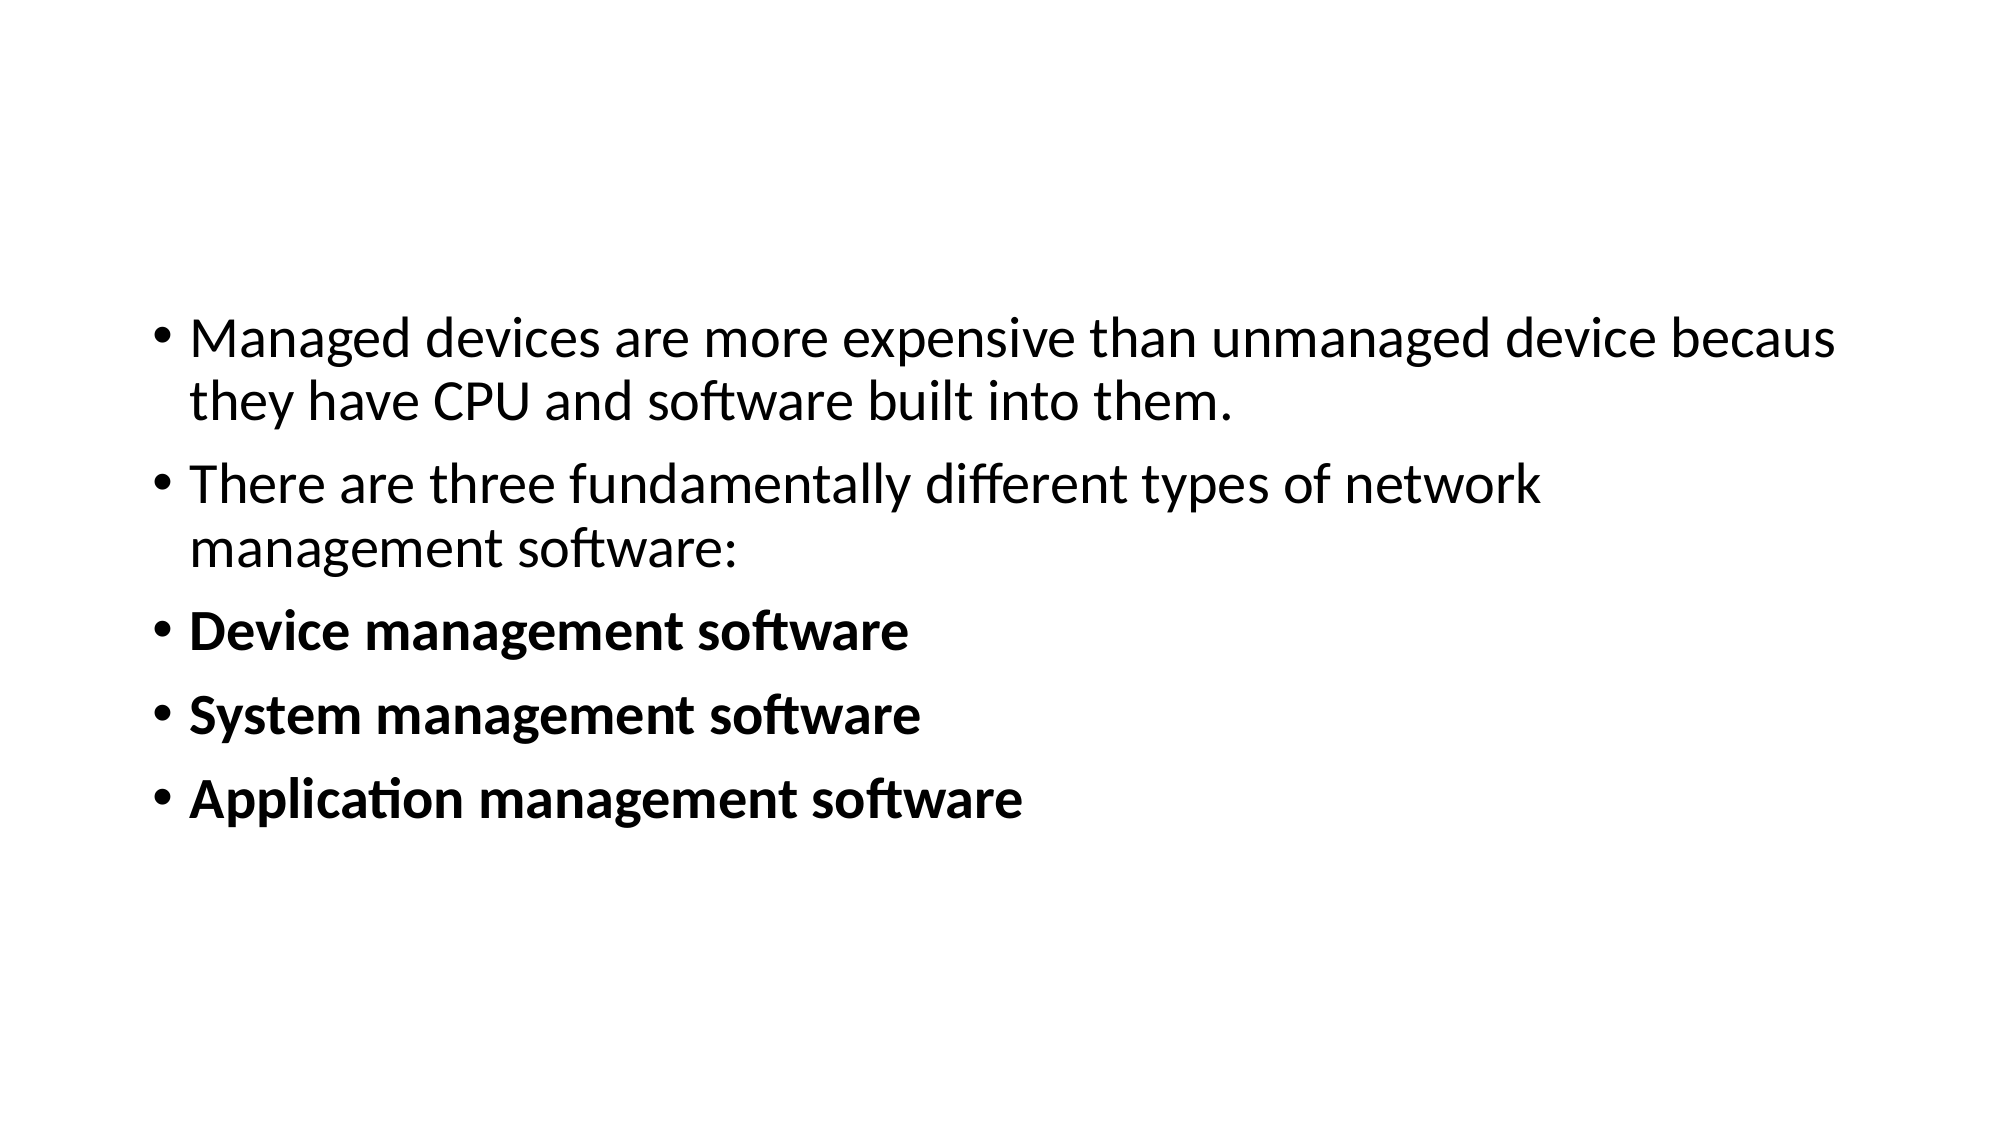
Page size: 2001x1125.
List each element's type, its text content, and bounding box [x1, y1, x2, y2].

list Managed devices are more expensive than unmanaged device becaus they have CPU and software built into them. There are three fundamentally different types of network management software: Device management software System management software Application management software [137, 299, 1863, 1014]
